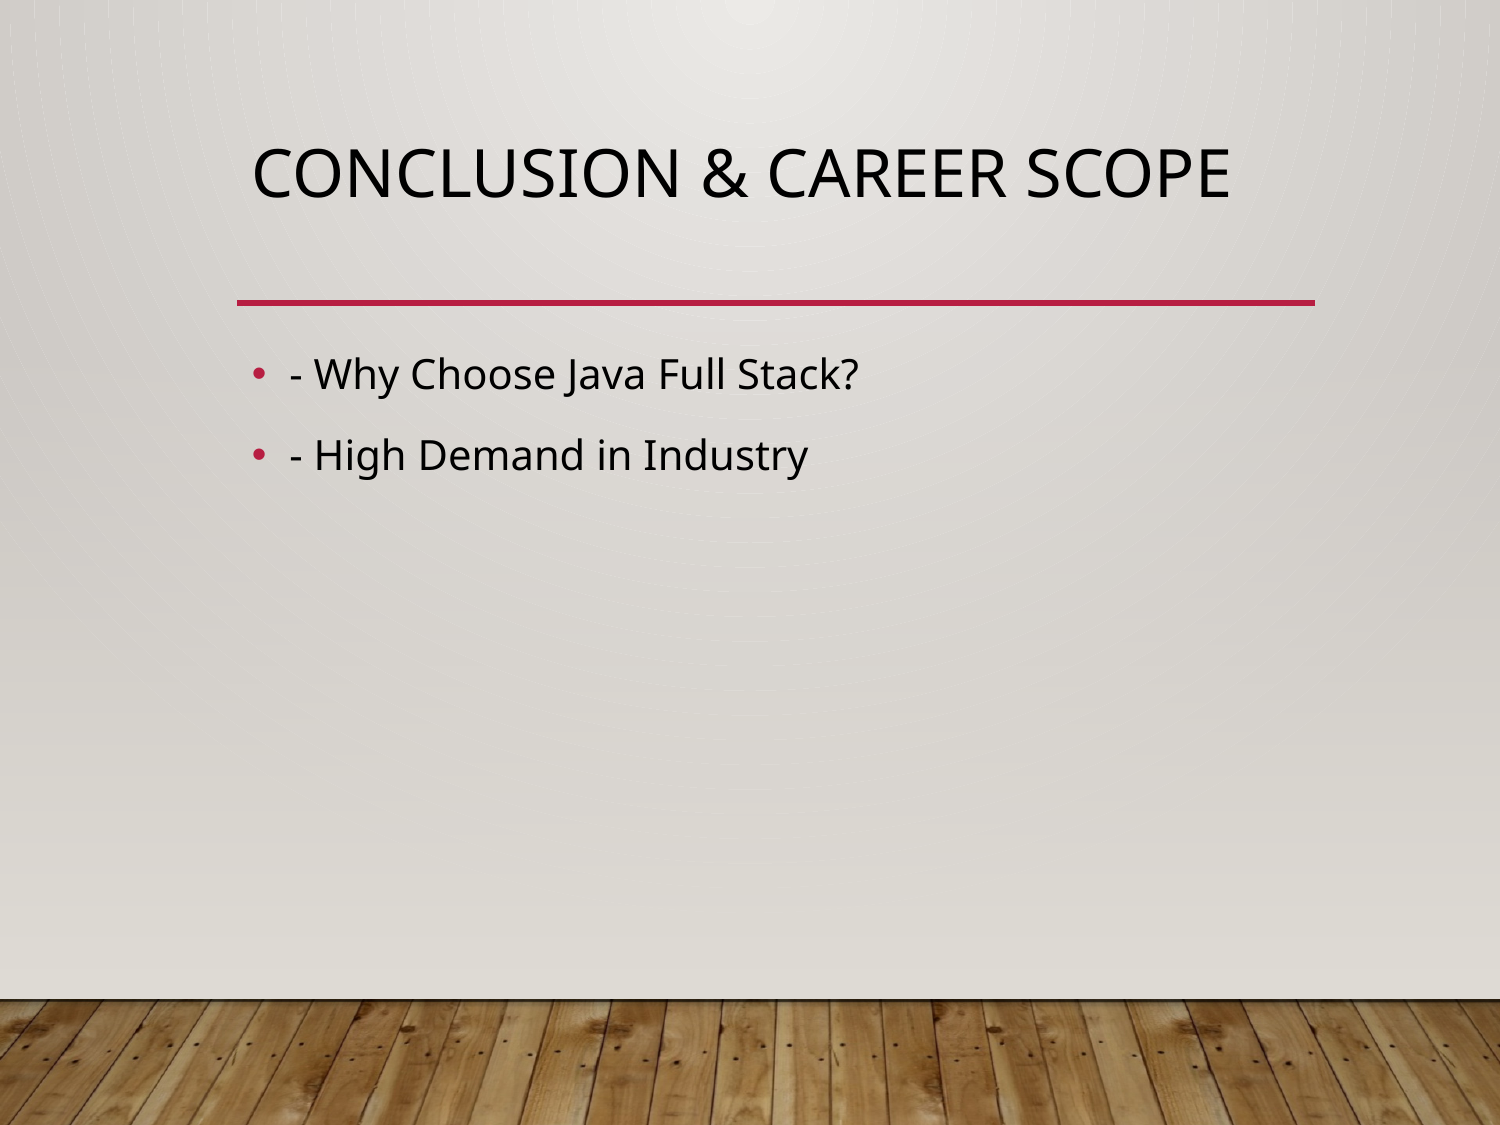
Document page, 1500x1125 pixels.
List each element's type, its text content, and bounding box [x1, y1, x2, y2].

list - Why Choose Java Full Stack? - High Demand in Industry [236, 330, 1315, 897]
title Conclusion & Career Scope [236, 131, 1315, 305]
picture [0, 999, 1500, 1125]
